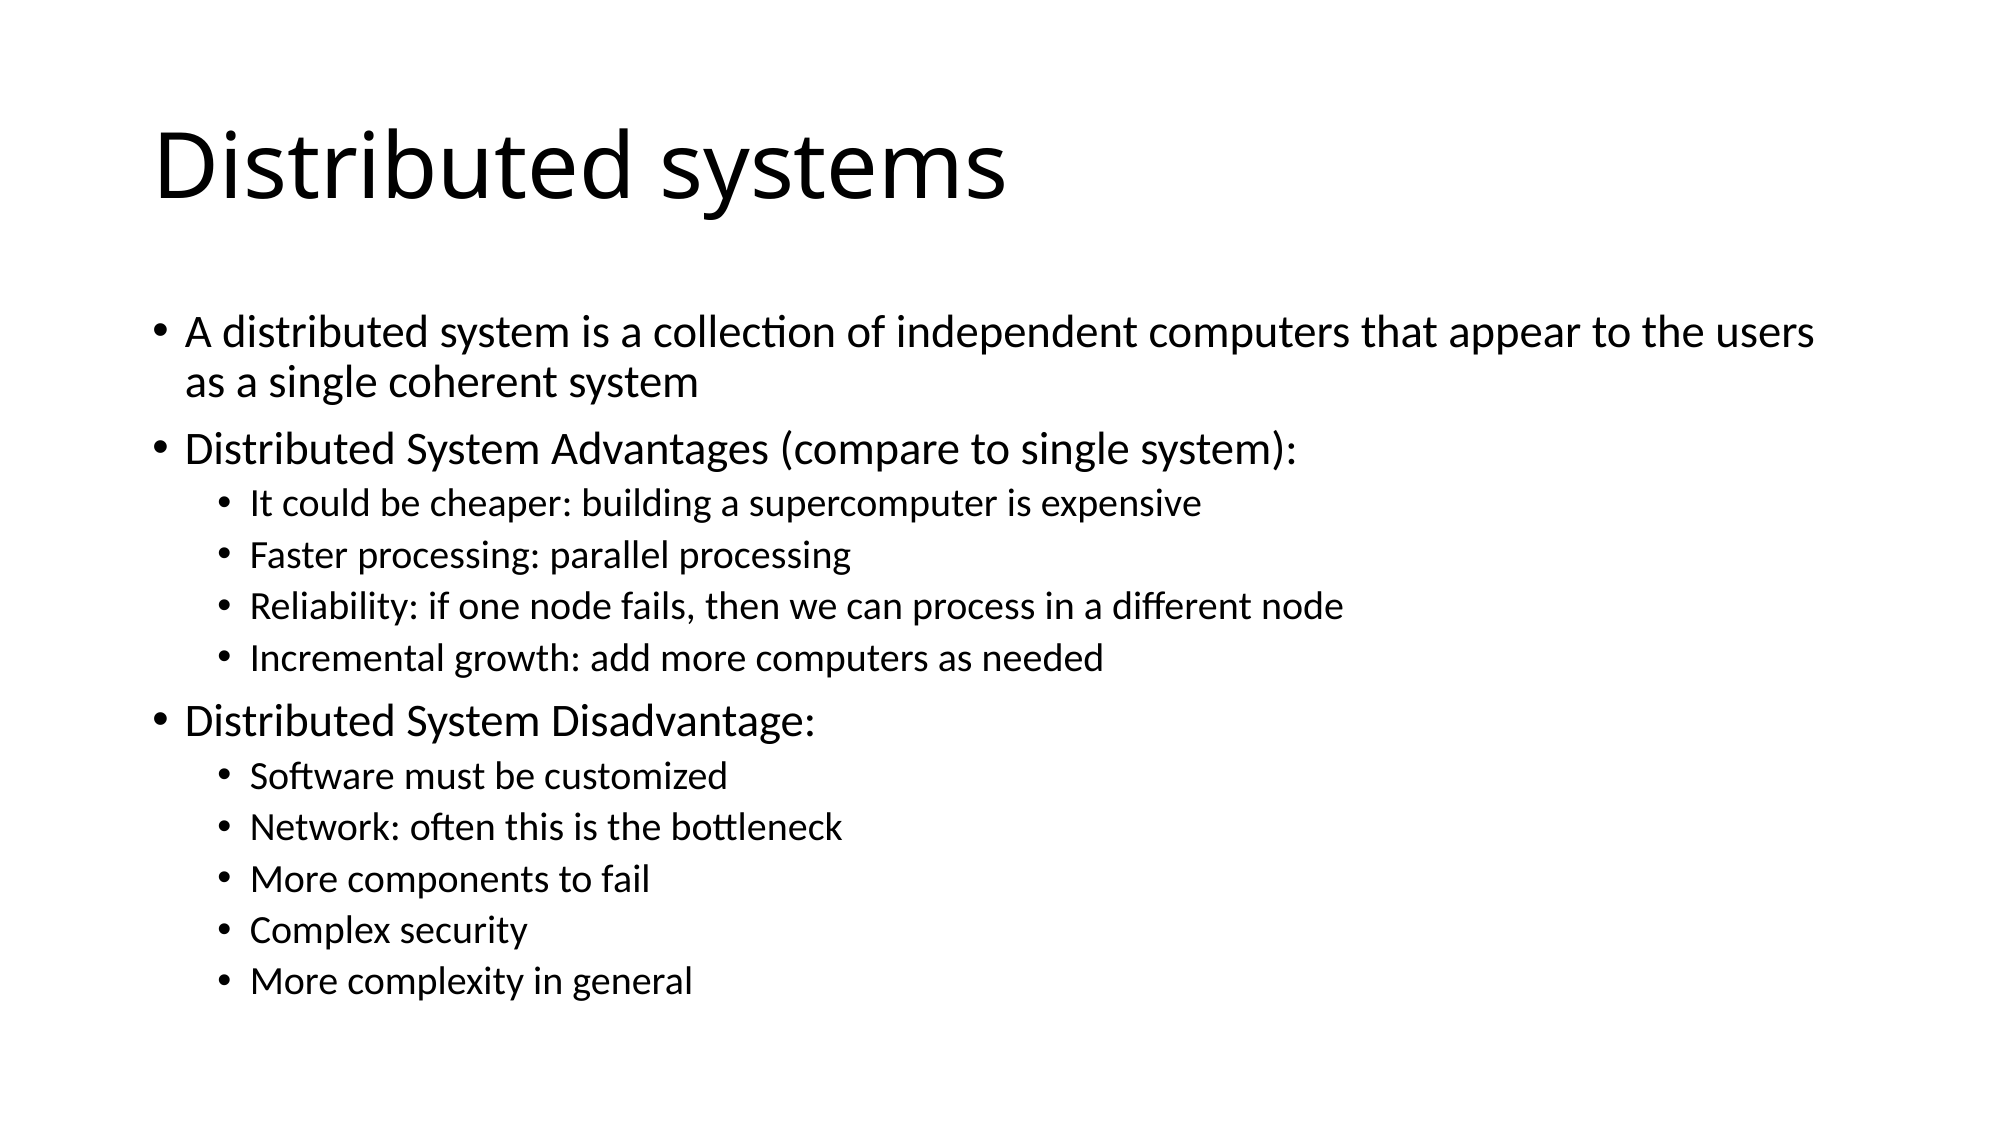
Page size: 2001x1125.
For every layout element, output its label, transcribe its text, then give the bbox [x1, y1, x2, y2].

title Distributed systems [137, 59, 1863, 278]
list A distributed system is a collection of independent computers that appear to the users as a single coherent system Distributed System Advantages (compare to single system): It could be cheaper: building a supercomputer is expensive Faster processing: parallel processing Reliability: if one node fails, then we can process in a different node Incremental growth: add more computers as needed Distributed System Disadvantage: Software must be customized Network: often this is the bottleneck More components to fail Complex security More complexity in general [137, 299, 1863, 1014]
